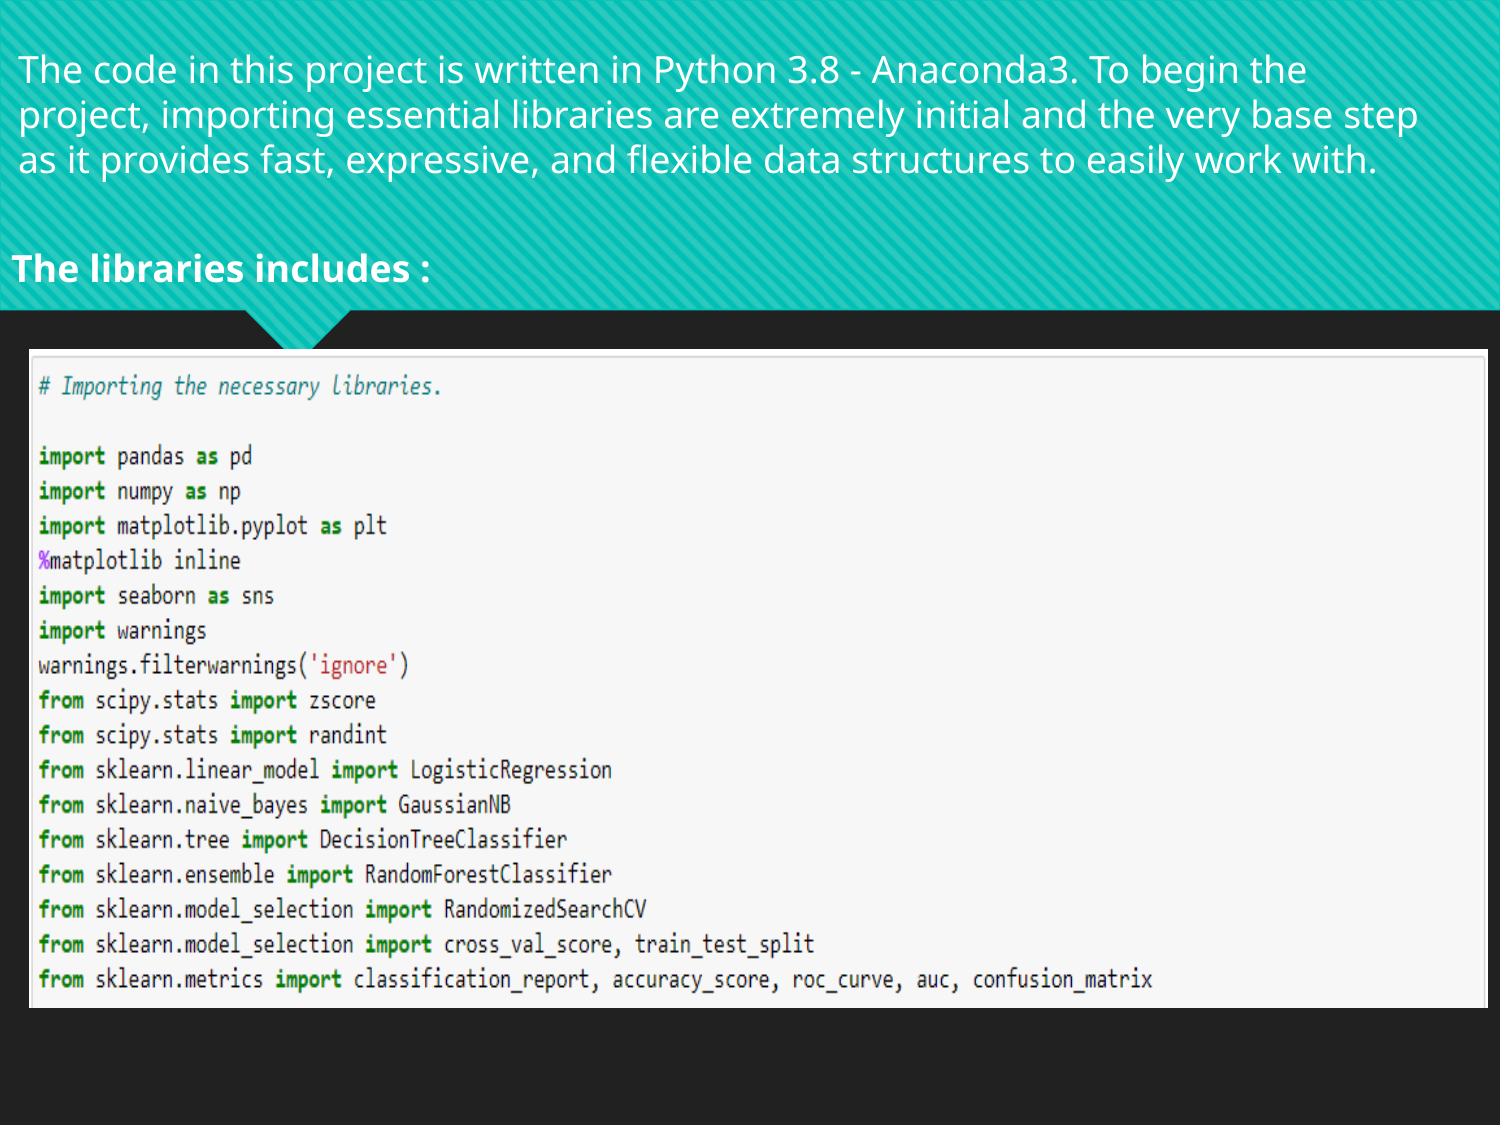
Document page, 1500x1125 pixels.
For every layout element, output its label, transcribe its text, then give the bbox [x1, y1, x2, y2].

text_box The libraries includes : [0, 237, 447, 298]
text_box The code in this project is written in Python 3.8 - Anaconda3. To begin the project, importing essential libraries are extremely initial and the very base step as it provides fast, expressive, and flexible data structures to easily work with. [3, 38, 1466, 189]
picture [29, 349, 1488, 1009]
text_box [1488, 437, 1500, 513]
